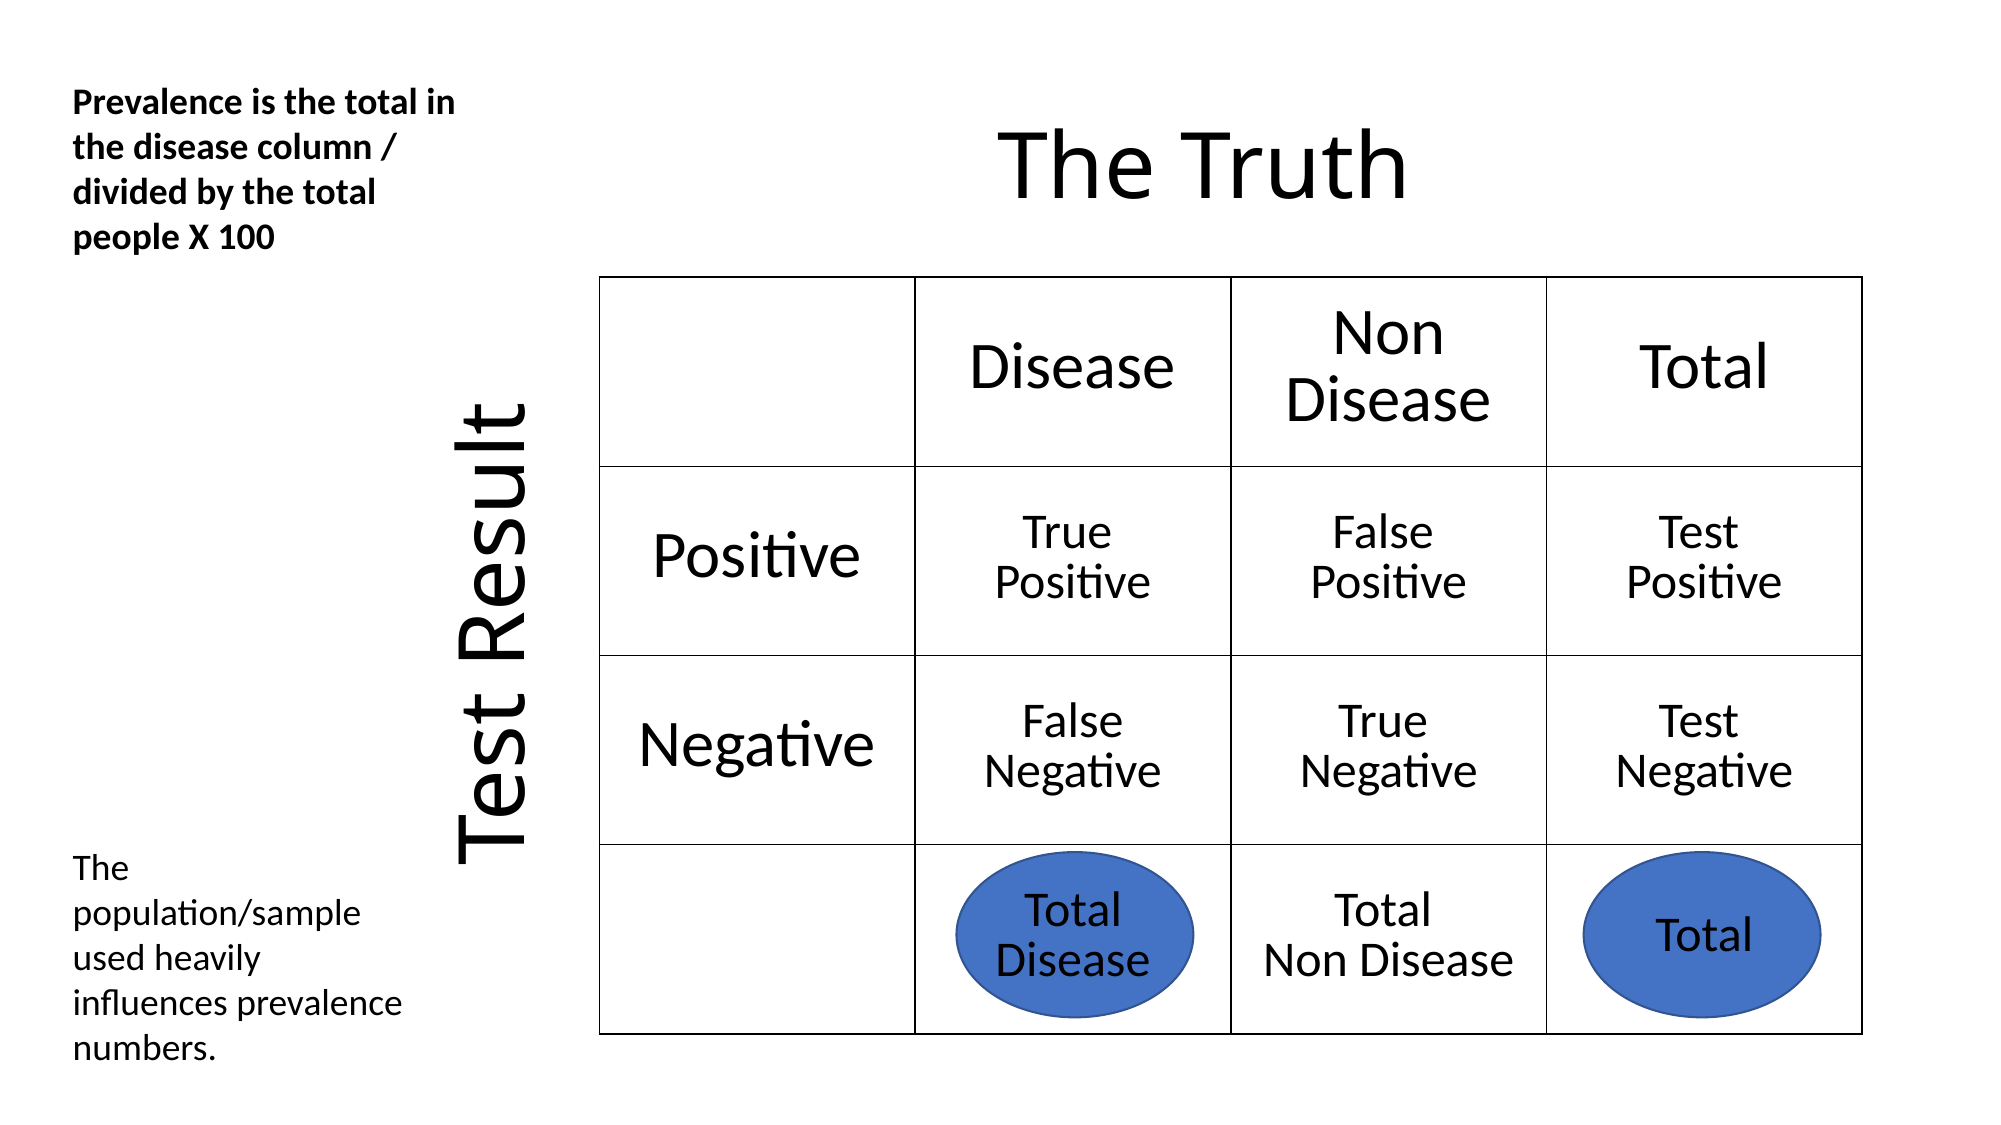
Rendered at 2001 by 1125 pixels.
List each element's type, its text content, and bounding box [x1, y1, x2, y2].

text_box The population/sample used heavily influences prevalence numbers. [57, 835, 437, 1076]
text_box Prevalence is the total in the disease column / divided by the total people X 100 [57, 70, 484, 265]
table_cell Test Negative [1547, 656, 1861, 844]
table_cell Total [1547, 845, 1861, 1033]
table_header Total [1547, 278, 1861, 466]
table_cell Total Non Disease [1232, 845, 1546, 1033]
table_cell [600, 845, 914, 1033]
table_header Non Disease [1232, 278, 1546, 466]
table_cell Positive [600, 467, 914, 655]
table_cell False Positive [1232, 467, 1546, 655]
table_cell True Negative [1232, 656, 1546, 844]
title The Truth [982, 59, 1863, 276]
table_cell True Positive [916, 467, 1230, 655]
table_cell Total Disease [916, 845, 1230, 1033]
text_box Test Result [381, 0, 600, 881]
table_cell False Negative [916, 656, 1230, 844]
table_cell Test Positive [1547, 467, 1861, 655]
table_cell Negative [600, 656, 914, 844]
table_header Disease [916, 278, 1230, 466]
table_header [600, 278, 914, 466]
